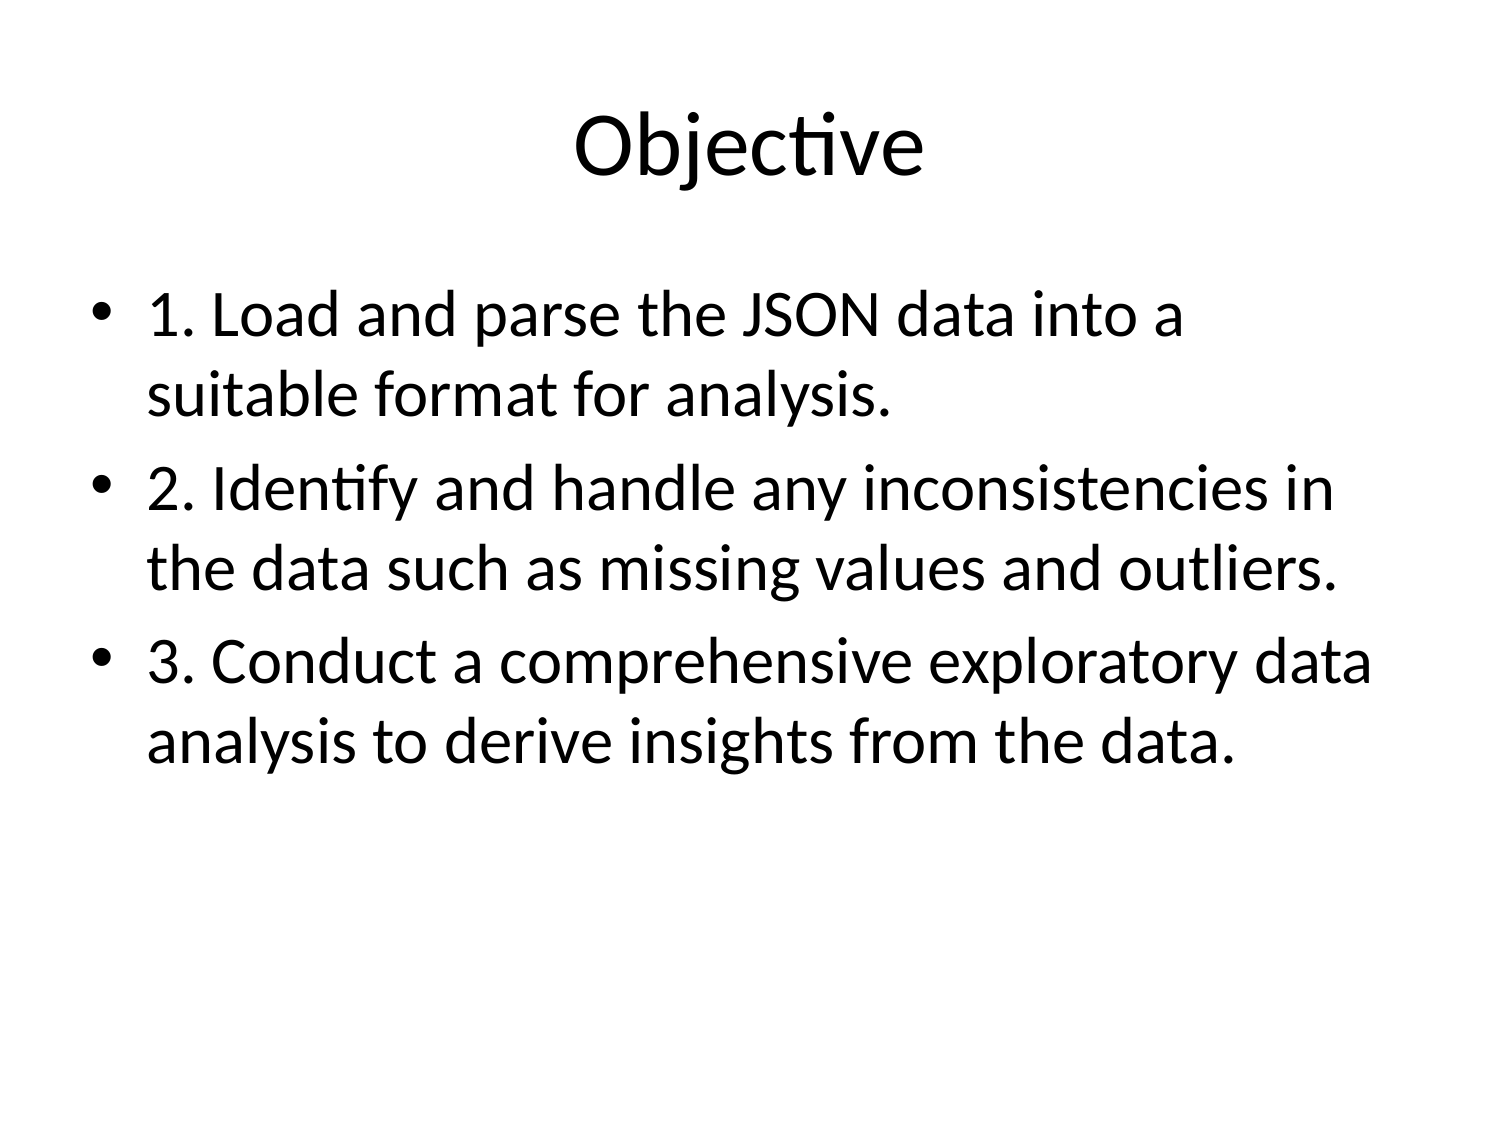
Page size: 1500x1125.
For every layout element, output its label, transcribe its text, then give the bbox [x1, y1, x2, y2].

title Objective [75, 45, 1425, 233]
list 1. Load and parse the JSON data into a suitable format for analysis. 2. Identify and handle any inconsistencies in the data such as missing values and outliers. 3. Conduct a comprehensive exploratory data analysis to derive insights from the data. [75, 262, 1425, 1005]
